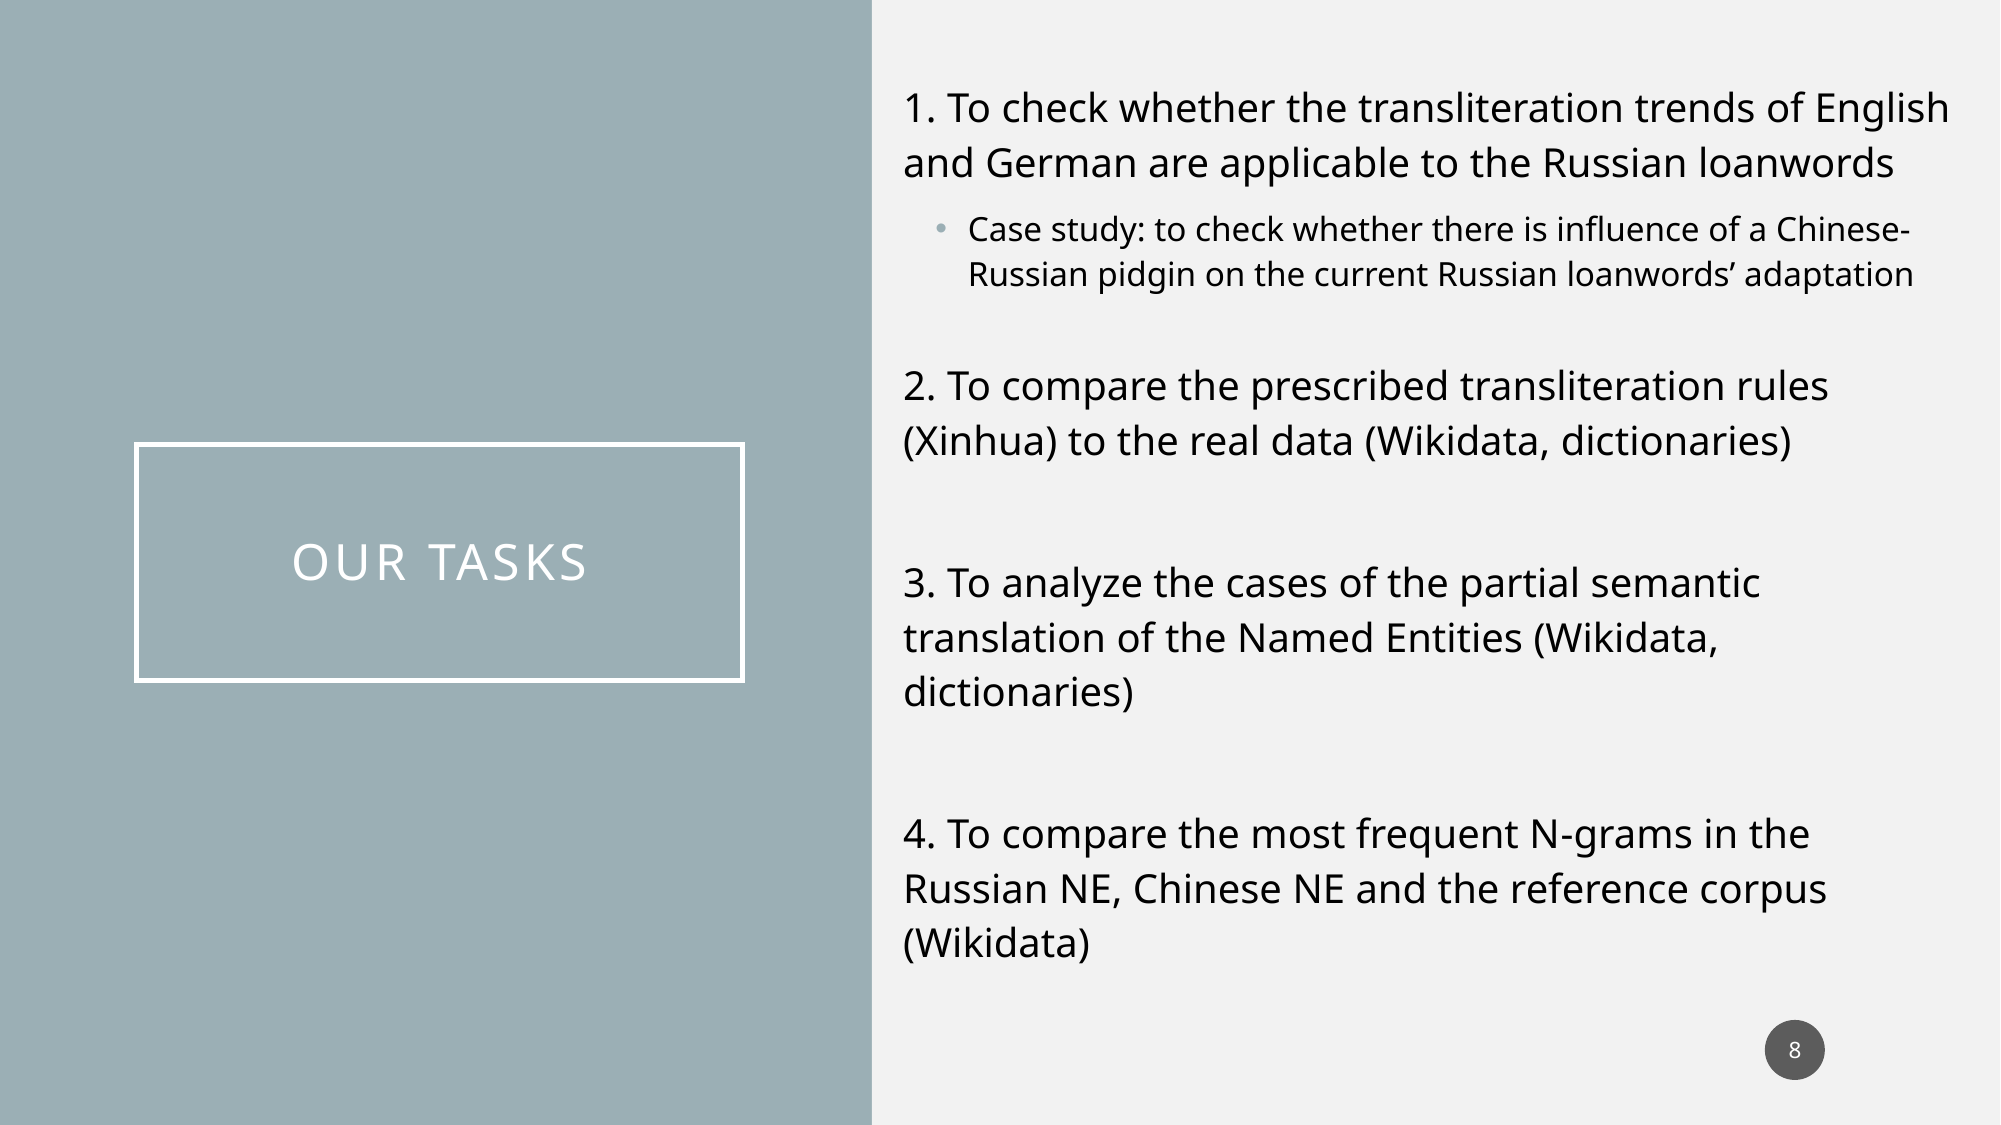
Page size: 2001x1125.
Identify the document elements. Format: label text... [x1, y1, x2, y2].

slide_number 8 [1764, 1019, 1825, 1080]
title Our Tasks [134, 442, 745, 683]
text_box [871, 0, 2000, 1125]
list 1. To check whether the transliteration trends of English and German are applicable to the Russian loanwords Case study: to check whether there is influence of a Chinese-Russian pidgin on the current Russian loanwords’ adaptation 2. To compare the prescribed transliteration rules (Xinhua) to the real data (Wikidata, dictionaries) 3. To analyze the cases of the partial semantic translation of the Named Entities (Wikidata, dictionaries) 4. To compare the most frequent N-grams in the Russian NE, Chinese NE and the reference corpus (Wikidata) [888, 45, 1968, 1005]
